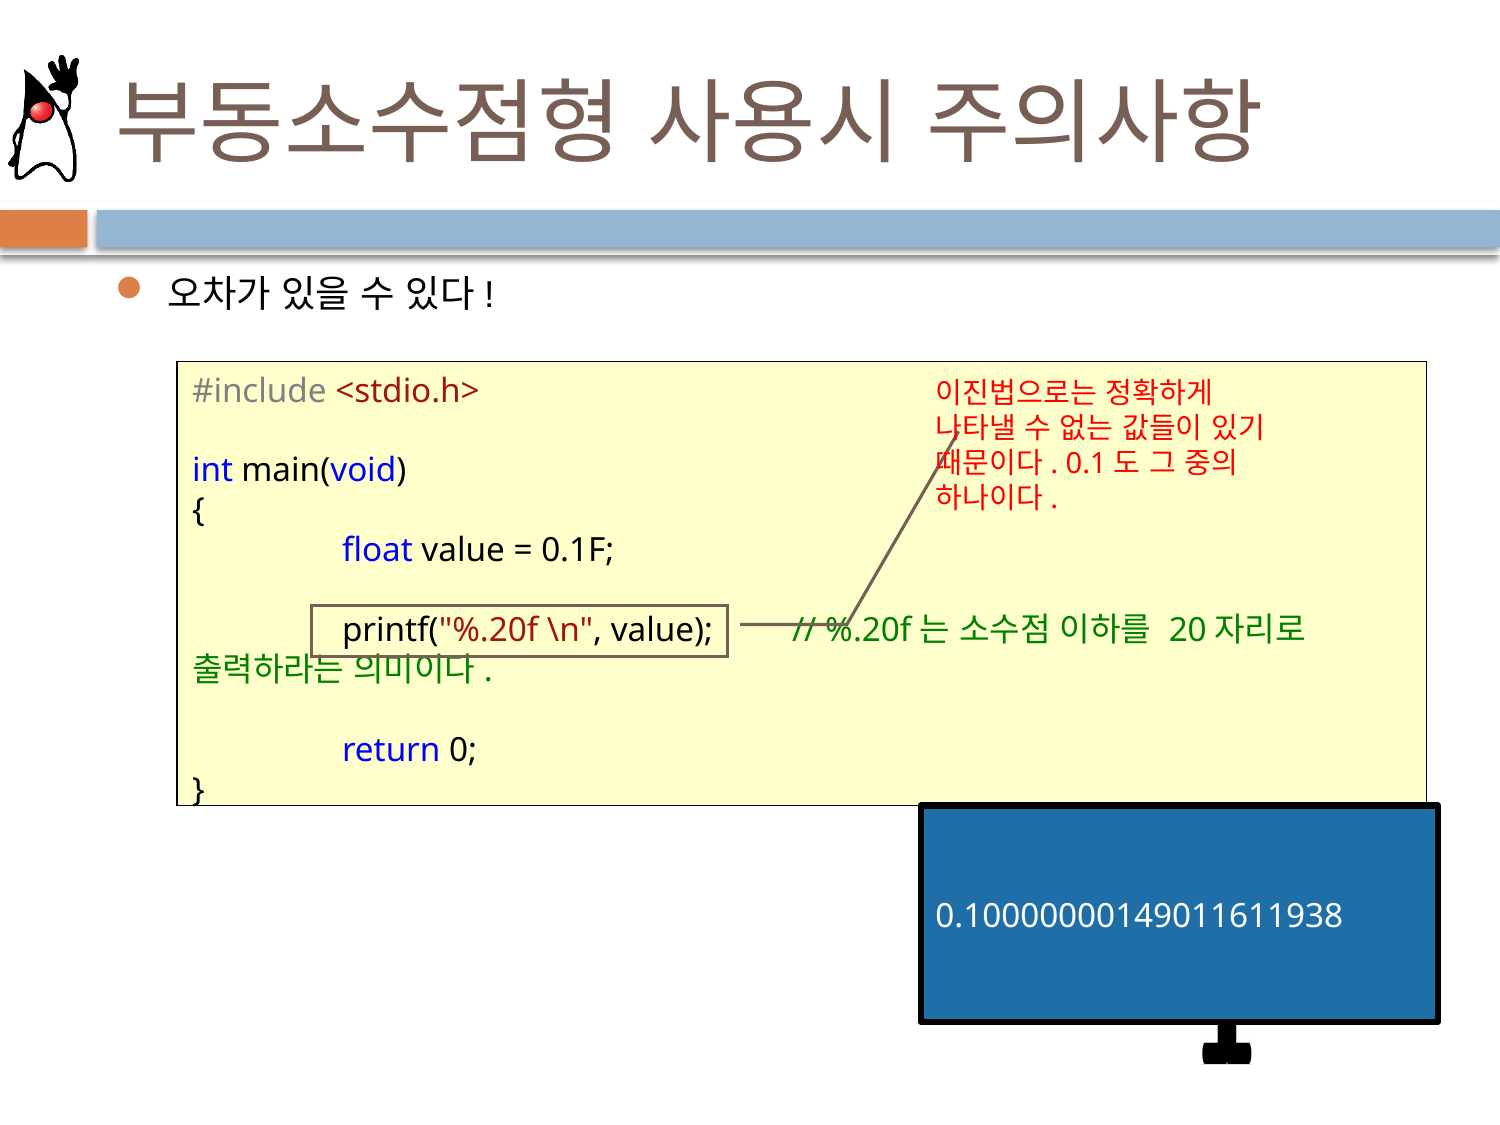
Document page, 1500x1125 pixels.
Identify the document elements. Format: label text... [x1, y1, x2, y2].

text_box [311, 605, 728, 657]
list 오차가 있을 수 있다! [100, 262, 1438, 1000]
picture [8, 55, 79, 182]
text_box 이진법으로는 정확하게 나타낼 수 없는 값들이 있기 때문이다. 0.1도 그 중의 하나이다. [920, 366, 1288, 522]
title 부동소수점형 사용시 주의사항 [100, 37, 1438, 200]
text_box #include <stdio.h> int main(void) { float value = 0.1F; printf("%.20f \n", value); // %.20f는 소수점 이하를 20자리로 출력하라는 의미이다. return 0; } [177, 361, 1427, 806]
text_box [920, 805, 1439, 1065]
